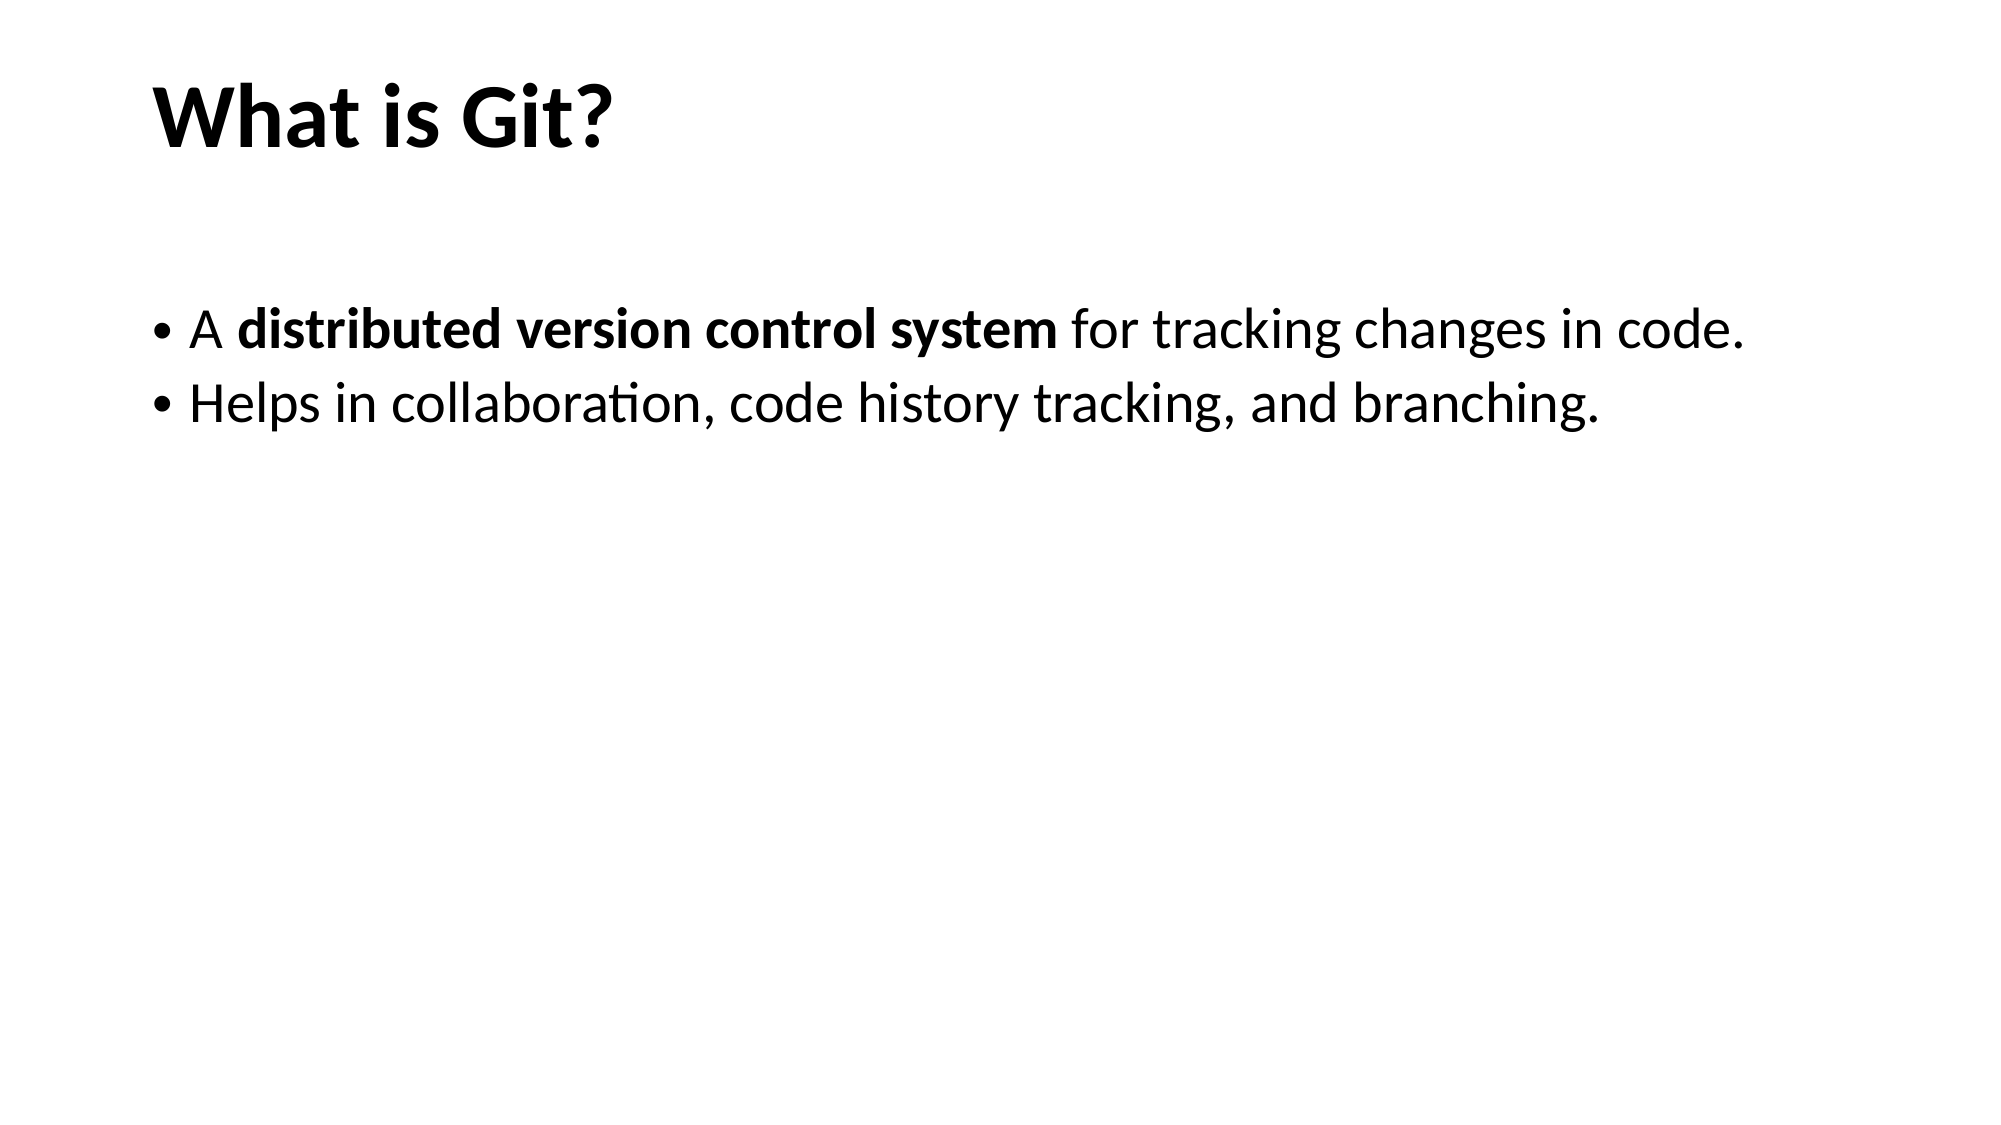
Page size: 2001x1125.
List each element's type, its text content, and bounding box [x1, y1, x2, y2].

list A distributed version control system for tracking changes in code. Helps in collaboration, code history tracking, and branching. [137, 299, 1863, 1014]
title What is Git? [137, 59, 1863, 278]
